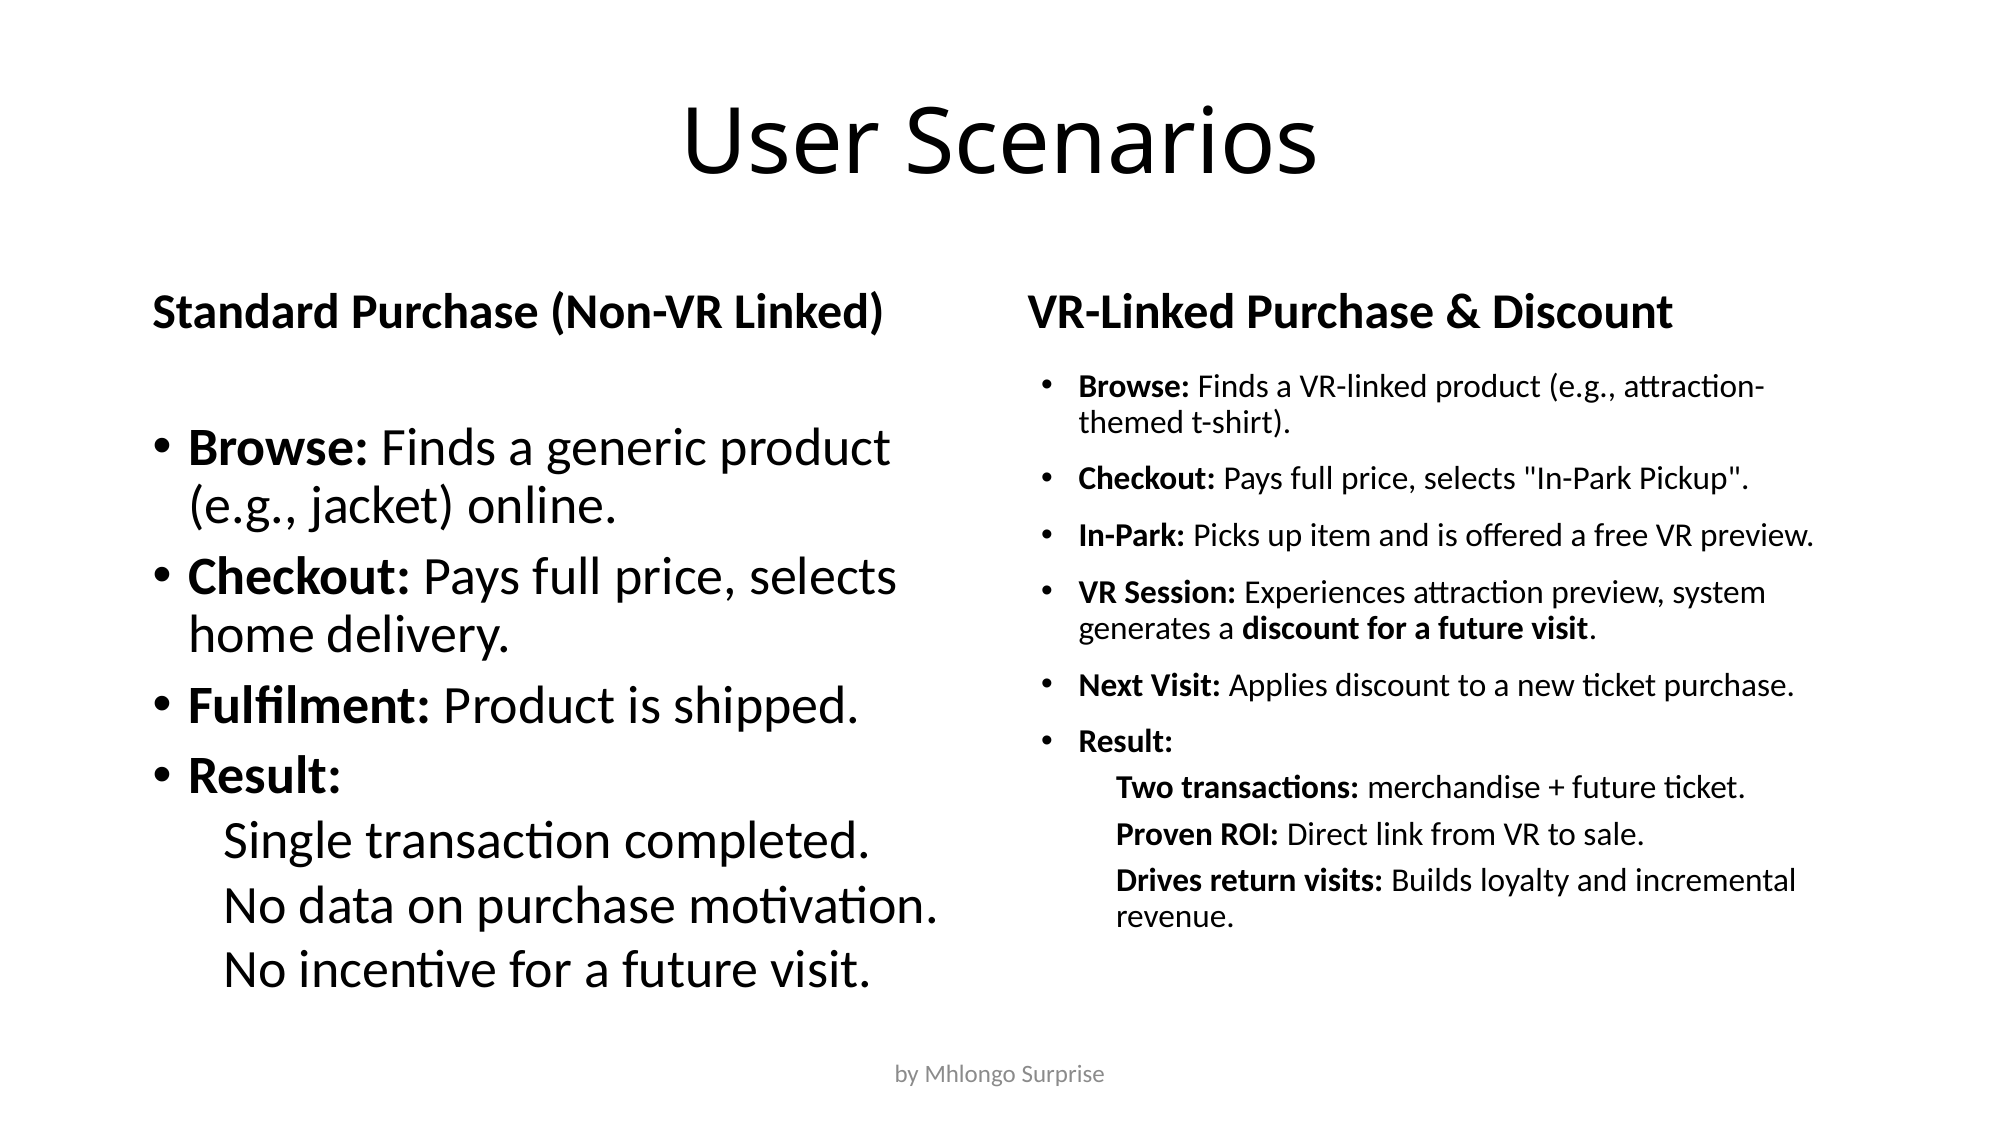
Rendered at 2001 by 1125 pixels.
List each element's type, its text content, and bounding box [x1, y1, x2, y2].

list Browse: Finds a generic product (e.g., jacket) online. Checkout: Pays full price, selects home delivery. Fulfilment: Product is shipped. Result: Single transaction completed. No data on purchase motivation. No incentive for a future visit. [137, 410, 984, 1016]
list VR-Linked Purchase & Discount [1012, 211, 1863, 347]
list Standard Purchase (Non-VR Linked) [137, 211, 984, 347]
title User Scenarios [137, 59, 1863, 228]
footer by Mhlongo Surprise [662, 1042, 1338, 1103]
list Browse: Finds a VR-linked product (e.g., attraction-themed t-shirt). Checkout: Pays full price, selects "In-Park Pickup". In-Park: Picks up item and is offered a free VR preview. VR Session: Experiences attraction preview, system generates a discount for a future visit. Next Visit: Applies discount to a new ticket purchase. Result: Two transactions: merchandise + future ticket. Proven ROI: Direct link from VR to sale. Drives return visits: Builds loyalty and incremental revenue. [1026, 360, 1877, 966]
